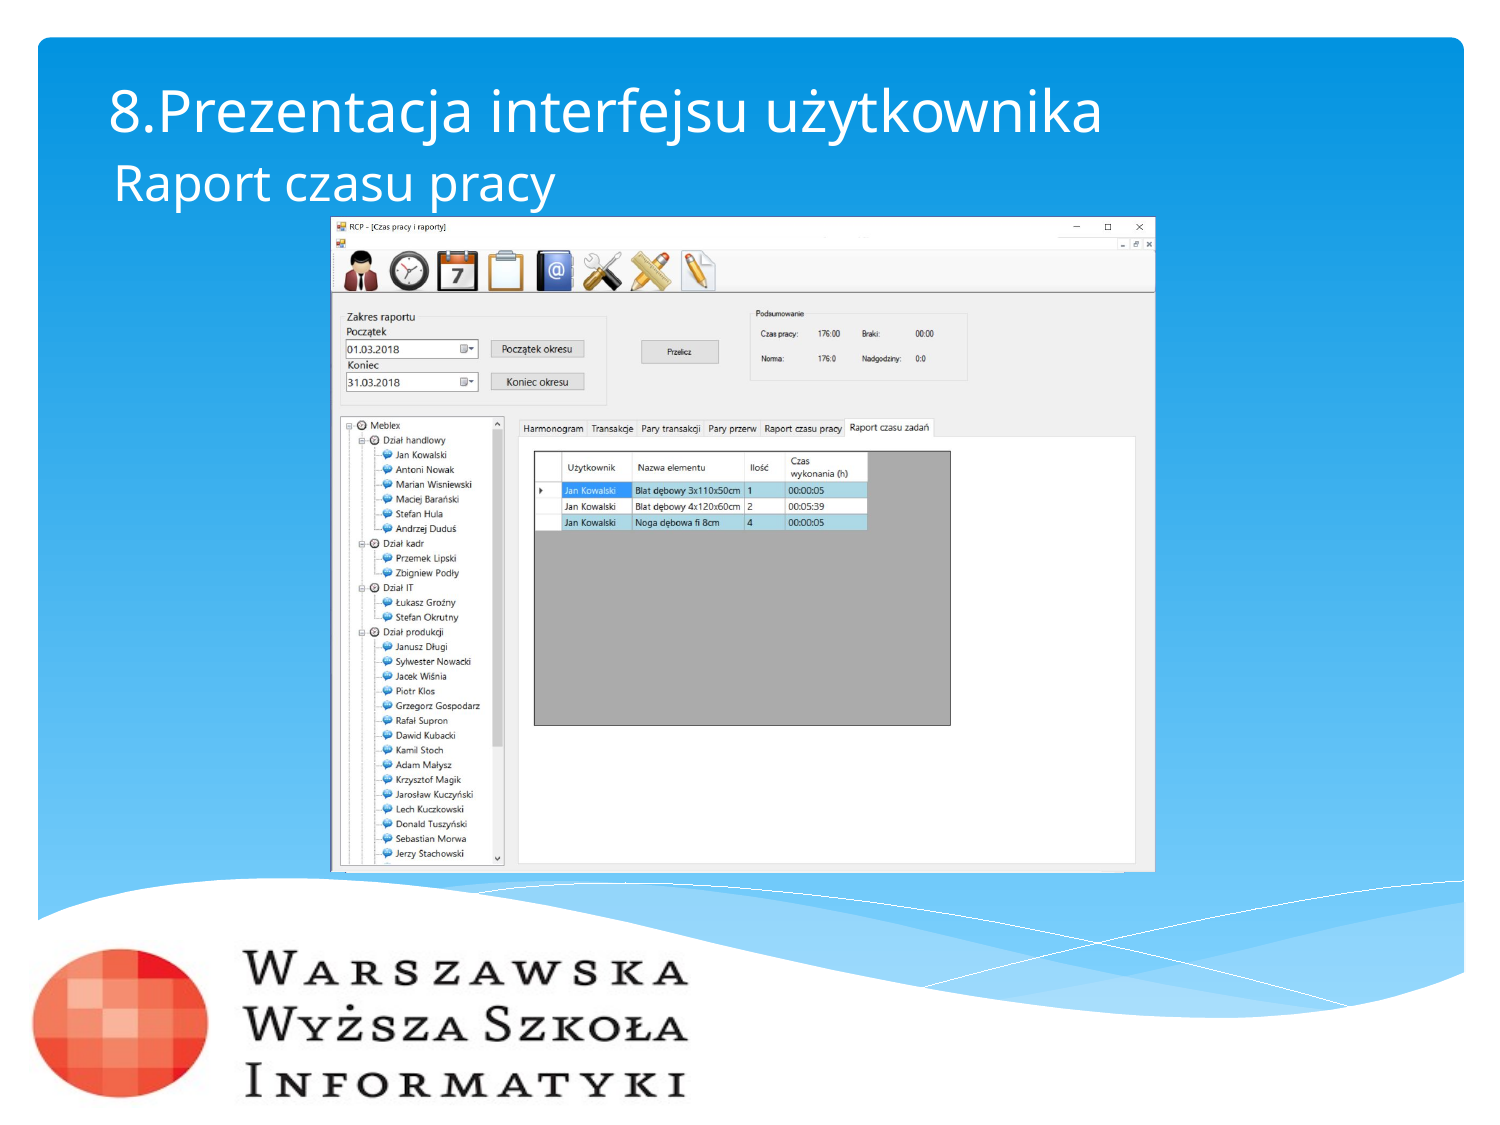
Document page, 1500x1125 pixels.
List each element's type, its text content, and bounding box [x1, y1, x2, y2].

text_box Raport czasu pracy [98, 143, 1280, 219]
text_box 8.Prezentacja interfejsu użytkownika [94, 66, 1276, 152]
picture [29, 940, 692, 1108]
picture [329, 216, 1156, 873]
